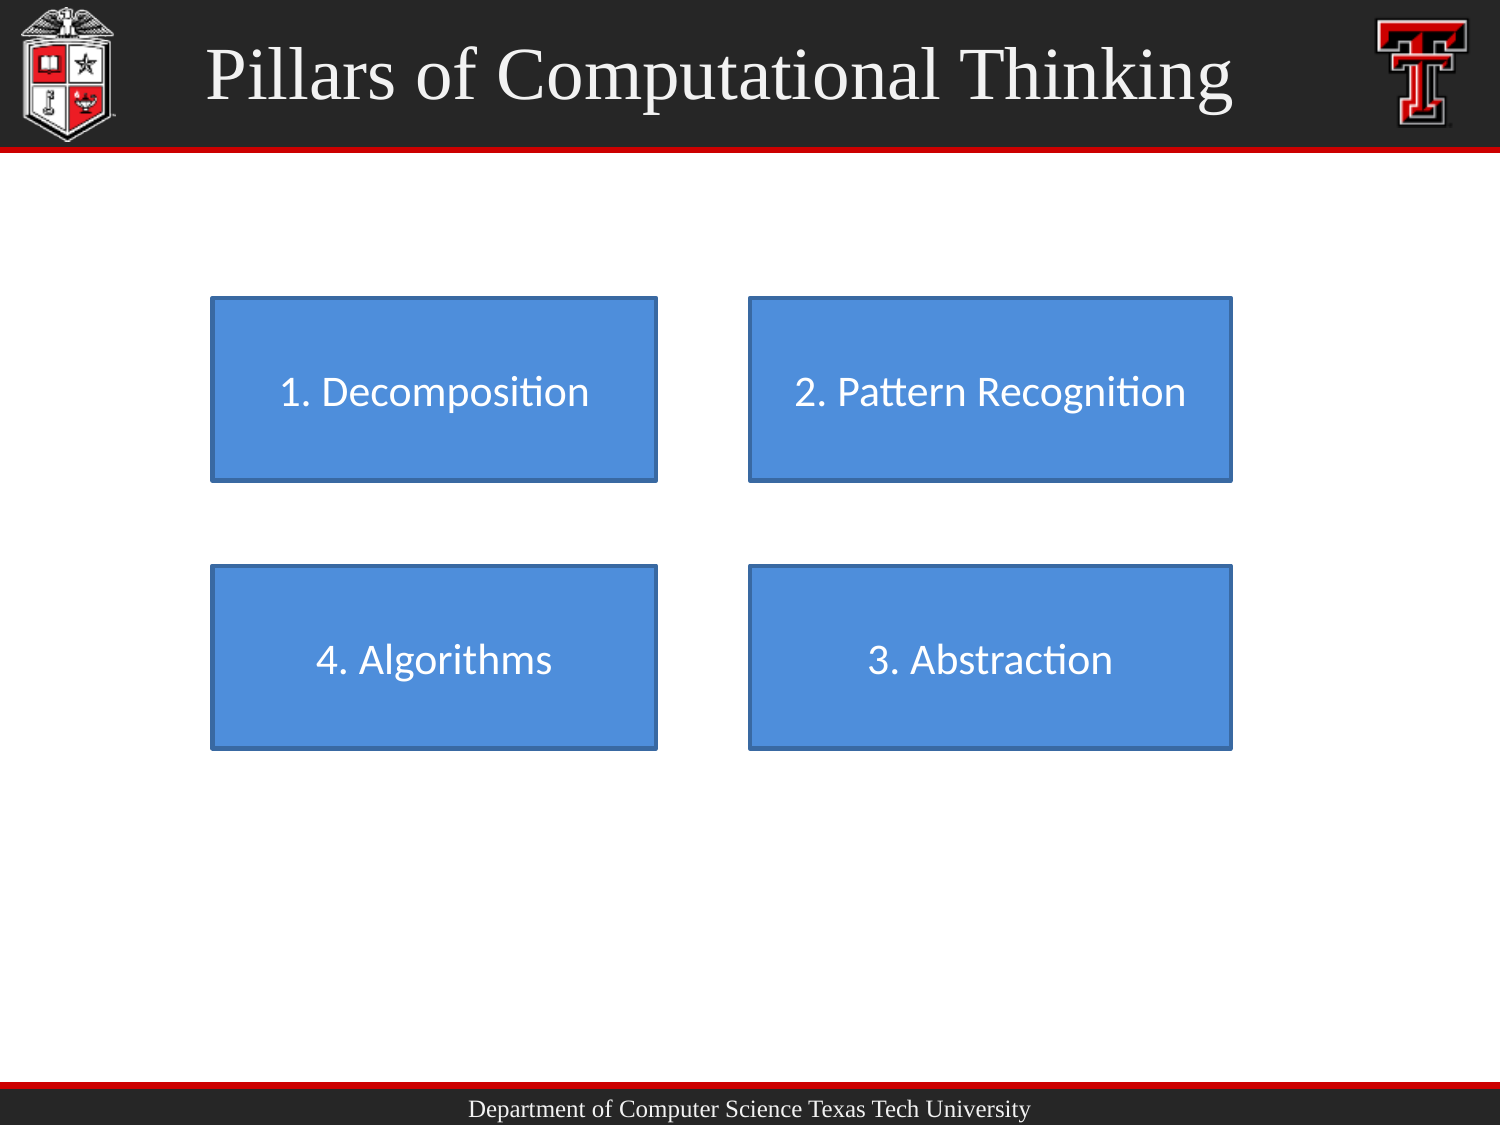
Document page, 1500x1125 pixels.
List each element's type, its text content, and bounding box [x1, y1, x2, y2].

title Pillars of Computational Thinking [102, 26, 1338, 113]
text_box 3. Abstraction [748, 564, 1233, 751]
picture [21, 7, 116, 142]
text_box 2. Pattern Recognition [748, 296, 1233, 483]
text_box 4. Algorithms [210, 564, 658, 751]
picture [1373, 14, 1472, 128]
text_box 1. Decomposition [210, 296, 658, 483]
